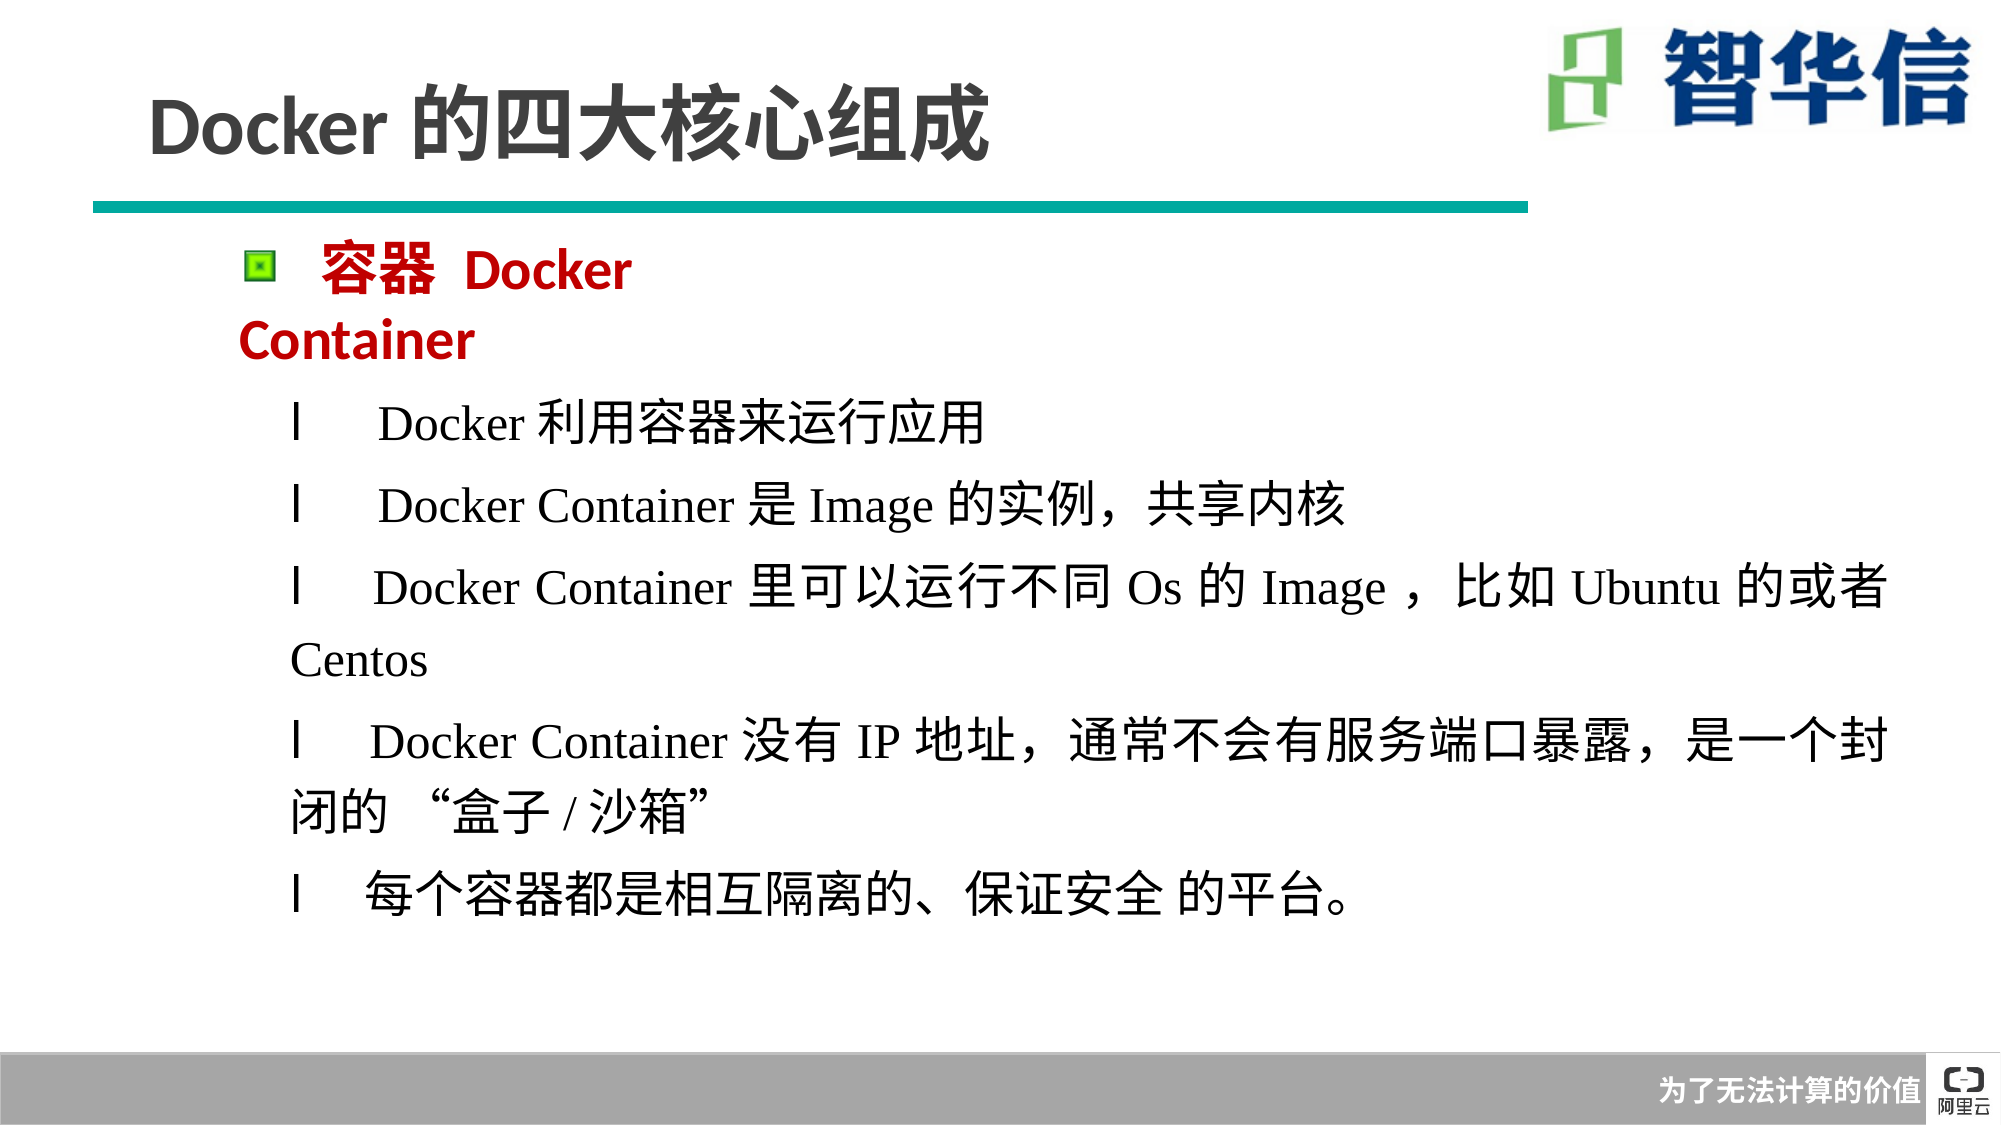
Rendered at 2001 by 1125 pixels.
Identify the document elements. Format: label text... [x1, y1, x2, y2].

text_box l Docker利用容器来运行应用 l Docker Container是Image的实例，共享内核 l Docker Container里可以运行不同Os的Image，比如Ubuntu的或者 Centos l Docker Container没有IP地址，通常不会有服务端口暴露，是一个封闭的 “盒子/沙箱” l 每个容器都是相互隔离的、保证安全 的平台。 [275, 371, 1905, 957]
text_box 容器 Docker Container [224, 241, 882, 361]
picture [1926, 1053, 2001, 1125]
picture [239, 245, 281, 287]
picture [1539, 19, 1987, 141]
text_box Docker的四大核心组成 [133, 61, 1020, 181]
